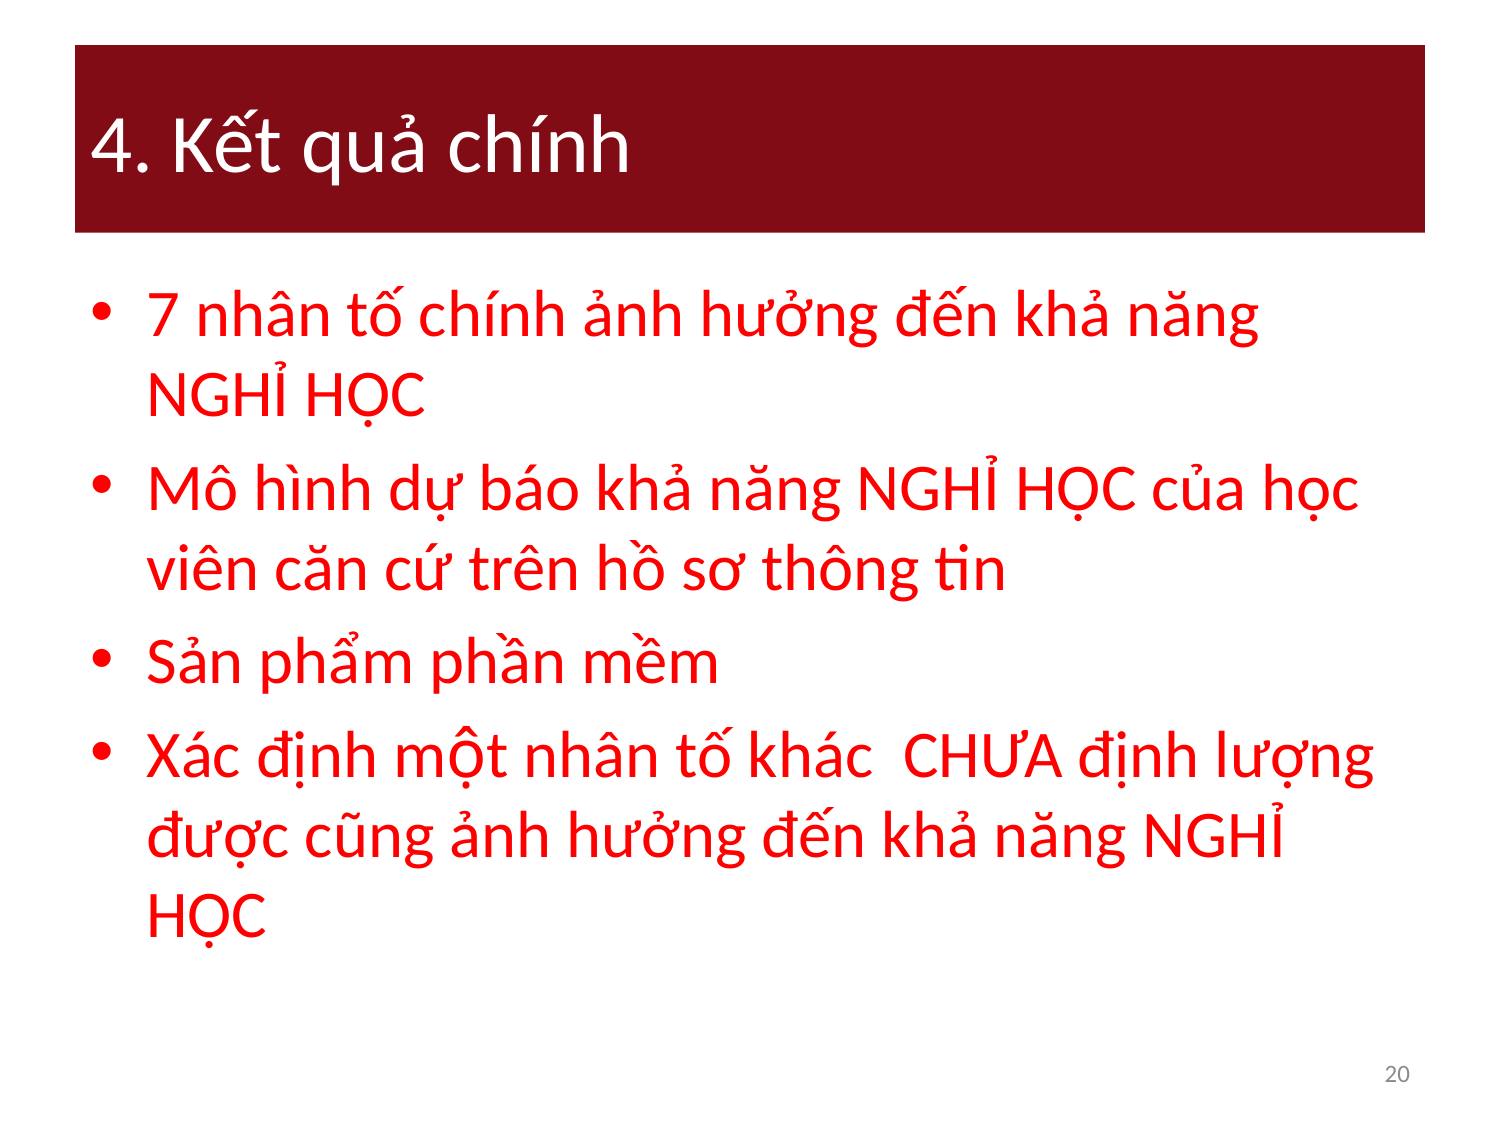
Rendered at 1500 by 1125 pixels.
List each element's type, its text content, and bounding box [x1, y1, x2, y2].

slide_number 20 [1074, 1042, 1425, 1103]
title 4. Kết quả chính [75, 45, 1425, 233]
list 7 nhân tố chính ảnh hưởng đến khả năng NGHỈ HỌC Mô hình dự báo khả năng NGHỈ HỌC của học viên căn cứ trên hồ sơ thông tin Sản phẩm phần mềm Xác định một nhân tố khác CHƯA định lượng được cũng ảnh hưởng đến khả năng NGHỈ HỌC [75, 262, 1425, 1005]
